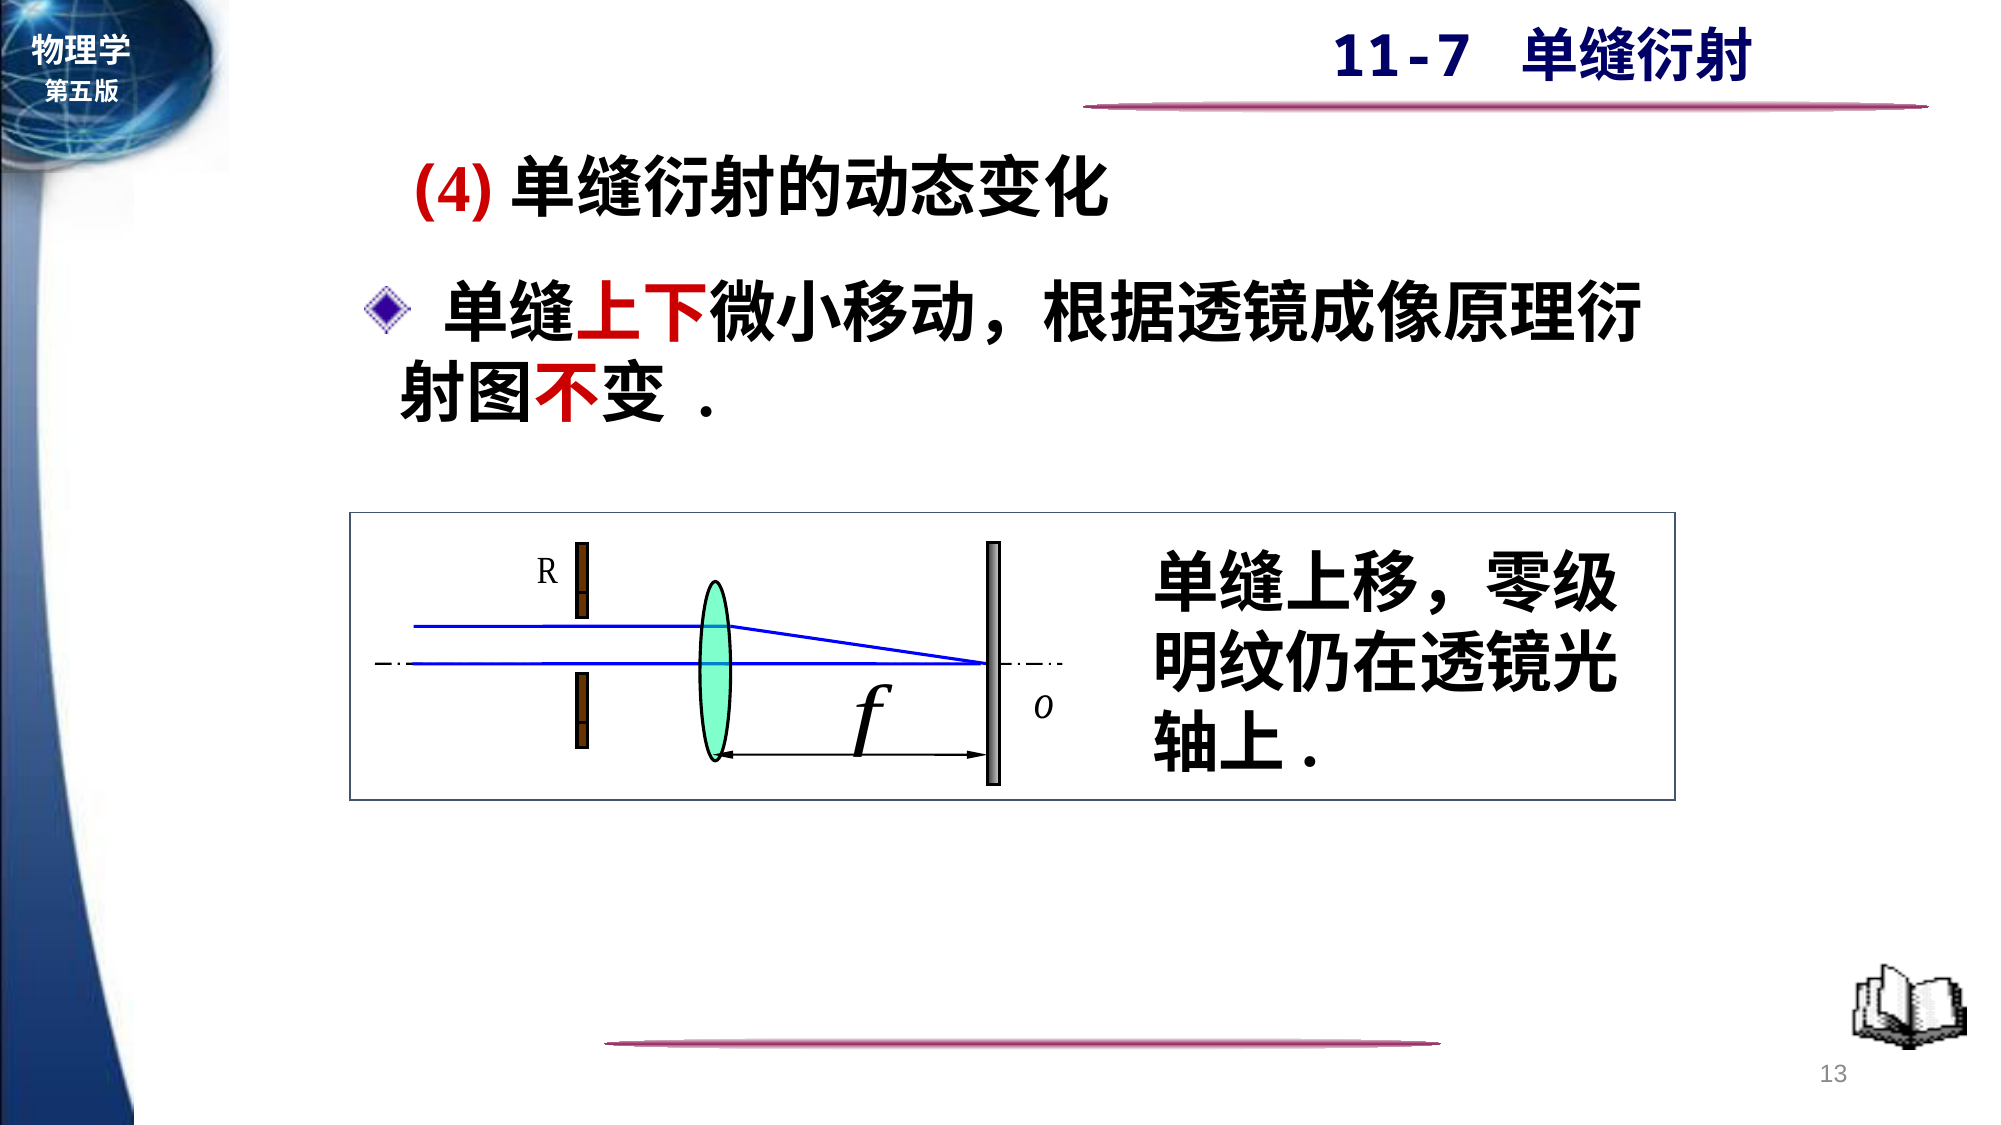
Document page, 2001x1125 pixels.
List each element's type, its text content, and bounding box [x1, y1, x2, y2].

text_box 单缝上移，零级明纹仍在透镜光轴上. [1676, 532, 1688, 788]
slide_number 13 [1412, 1042, 1863, 1103]
picture [364, 286, 411, 334]
picture [0, 0, 229, 1125]
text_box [529, 544, 569, 593]
text_box (4)单缝衍射的动态变化 [399, 137, 1238, 233]
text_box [576, 543, 588, 748]
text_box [349, 512, 1676, 800]
text_box 单缝上下微小移动，根据透镜成像原理衍射图不变 . [349, 262, 1675, 438]
picture [1850, 962, 1967, 1050]
